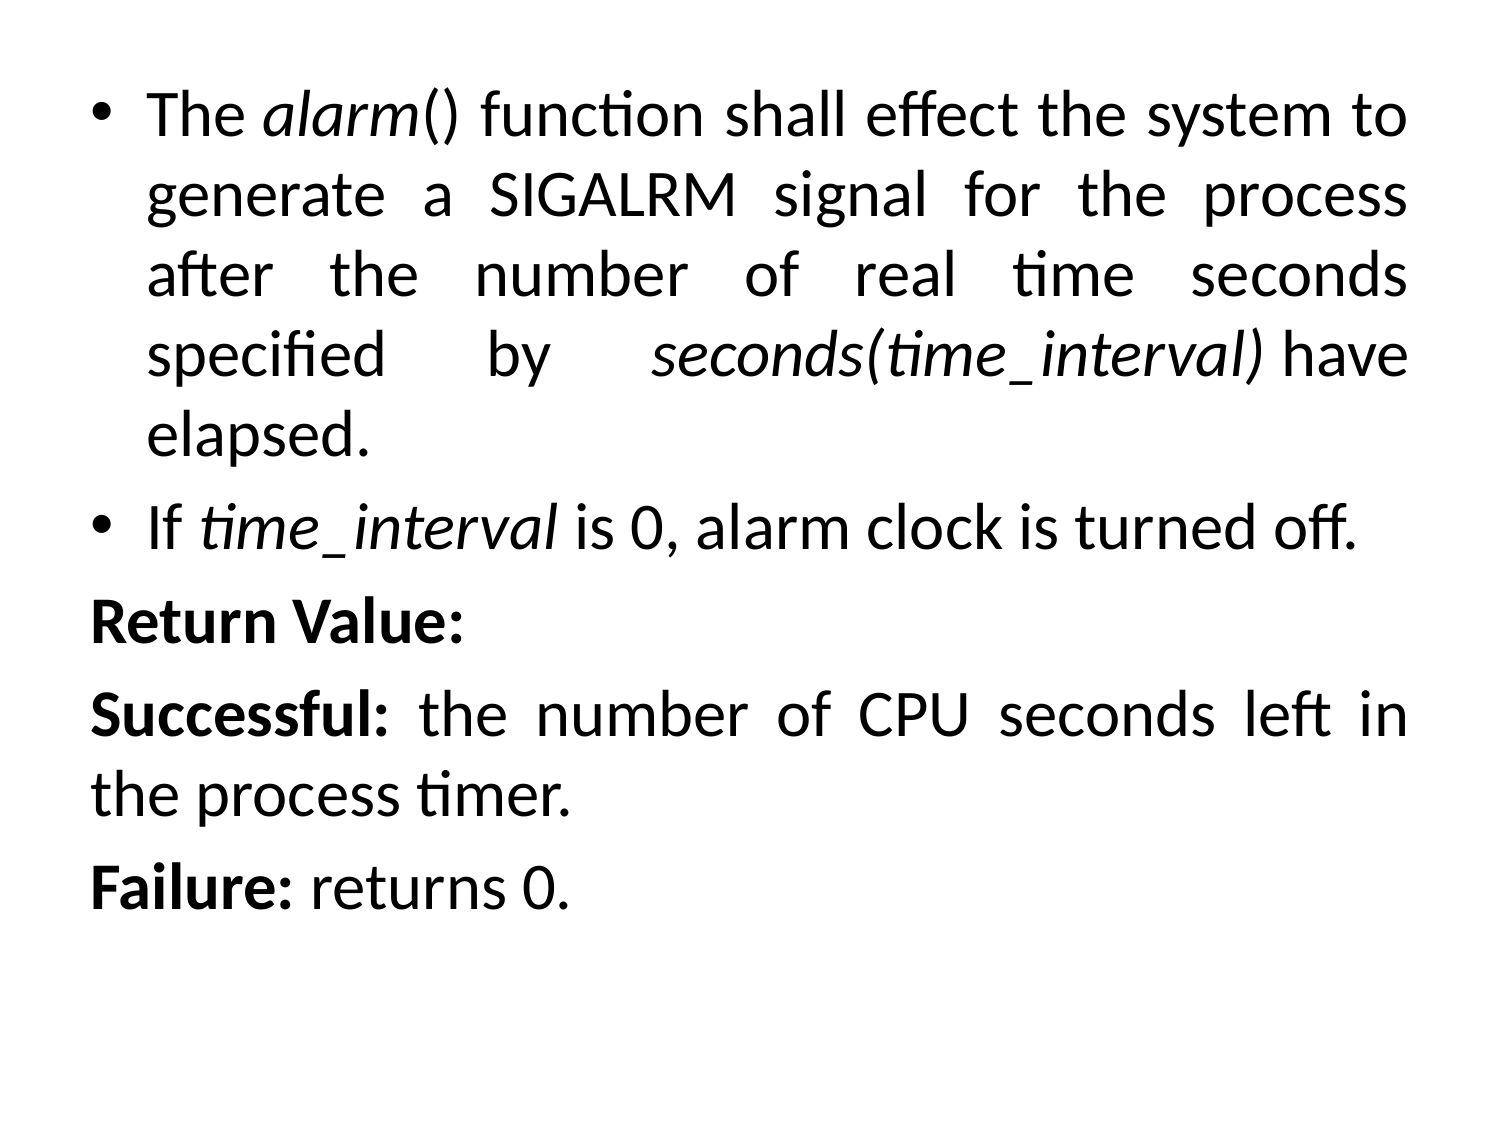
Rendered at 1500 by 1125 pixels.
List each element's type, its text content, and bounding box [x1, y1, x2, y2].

list The alarm() function shall effect the system to generate a SIGALRM signal for the process after the number of real time seconds specified by seconds(time_interval) have elapsed. If time_interval is 0, alarm clock is turned off. Return Value: Successful: the number of CPU seconds left in the process timer. Failure: returns 0. [75, 62, 1425, 1005]
